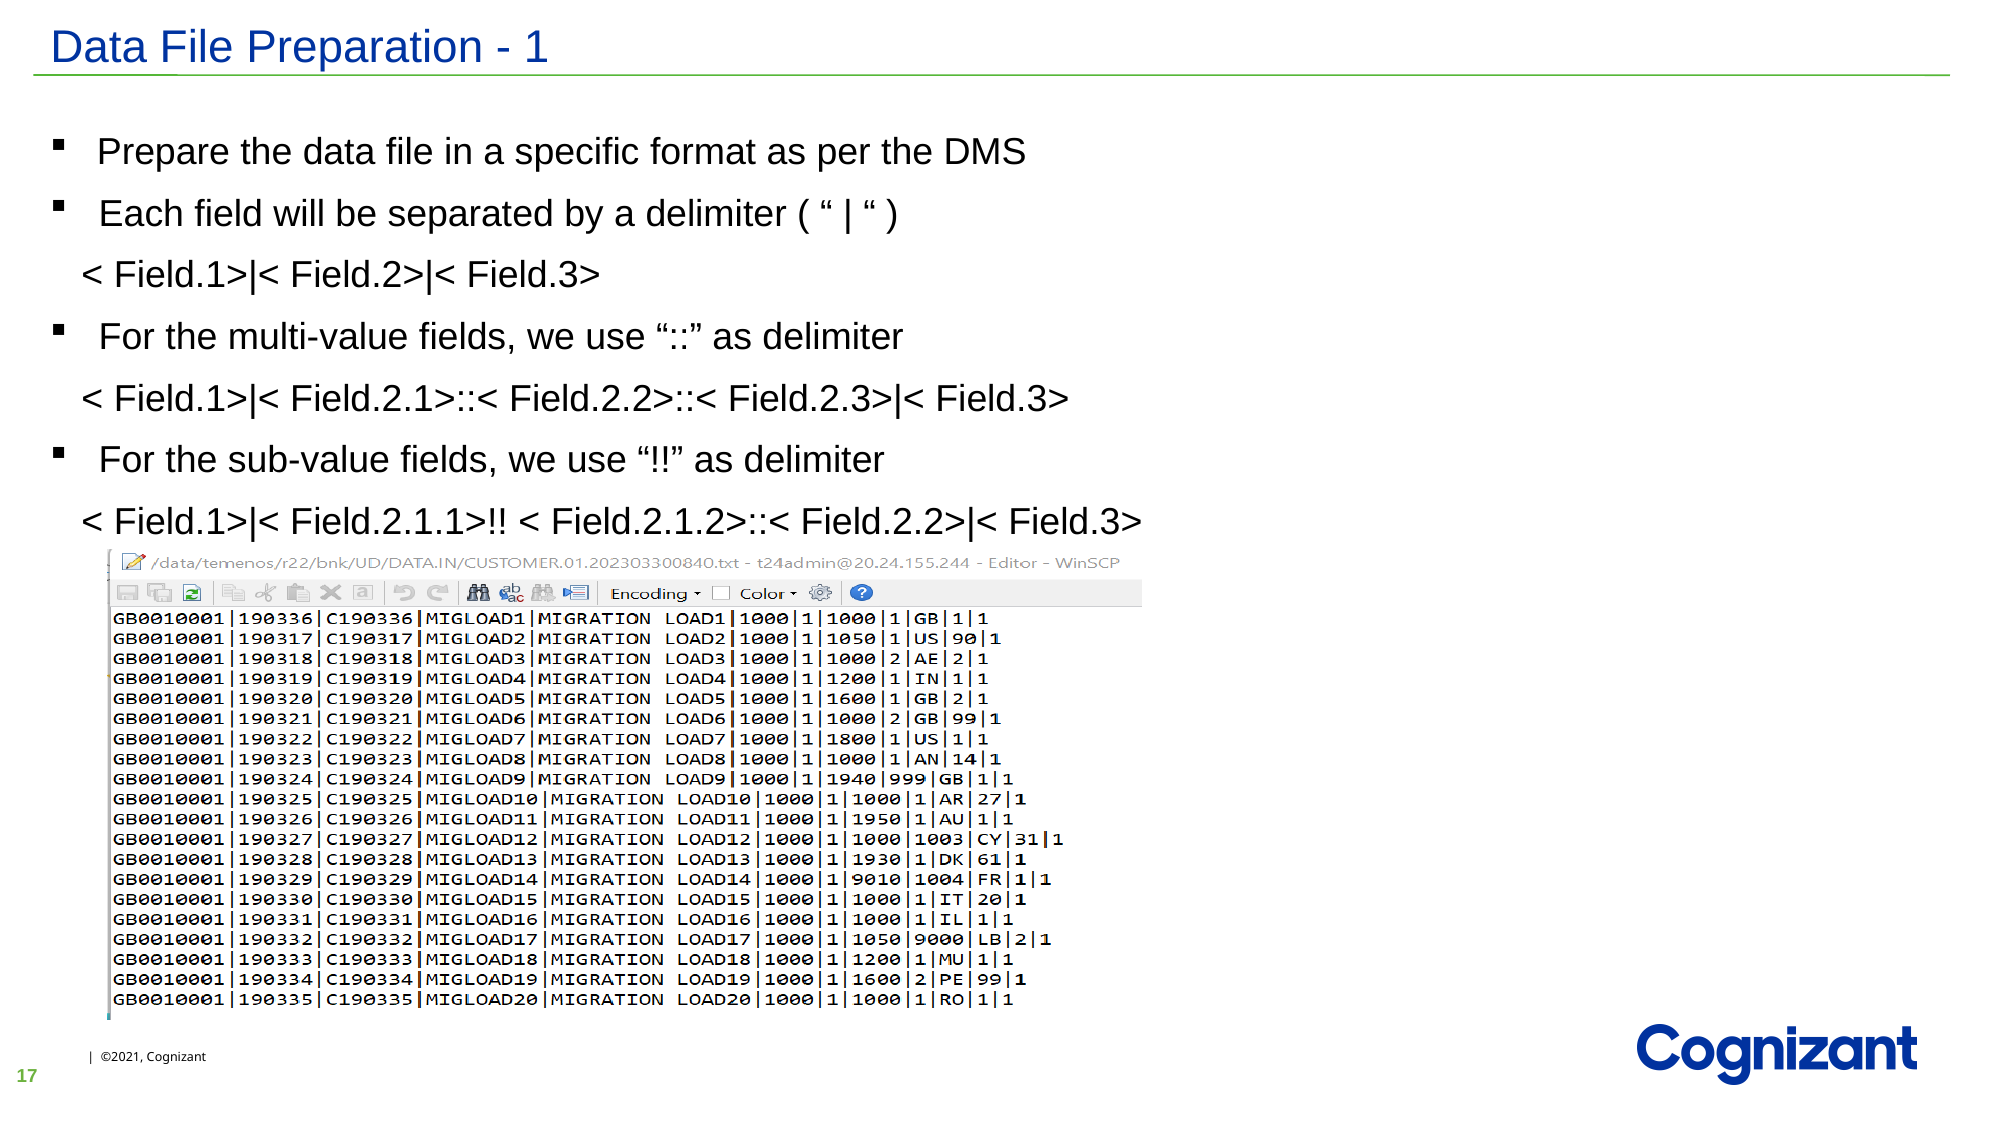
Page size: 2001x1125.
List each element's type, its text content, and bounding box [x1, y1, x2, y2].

title Data File Preparation - 1 [50, 23, 1897, 75]
list Prepare the data file in a specific format as per the DMS Each field will be separated by a delimiter ( “ | “ ) < Field.1>|< Field.2>|< Field.3> For the multi-value fields, we use “::” as delimiter < Field.1>|< Field.2.1>::< Field.2.2>::< Field.2.3>|< Field.3> For the sub-value fields, we use “!!” as delimiter < Field.1>|< Field.2.1.1>!! < Field.2.1.2>::< Field.2.2>|< Field.3> [50, 126, 1917, 1000]
picture [1637, 1024, 1917, 1085]
slide_number 17 [16, 1037, 169, 1113]
picture [107, 549, 1142, 1020]
